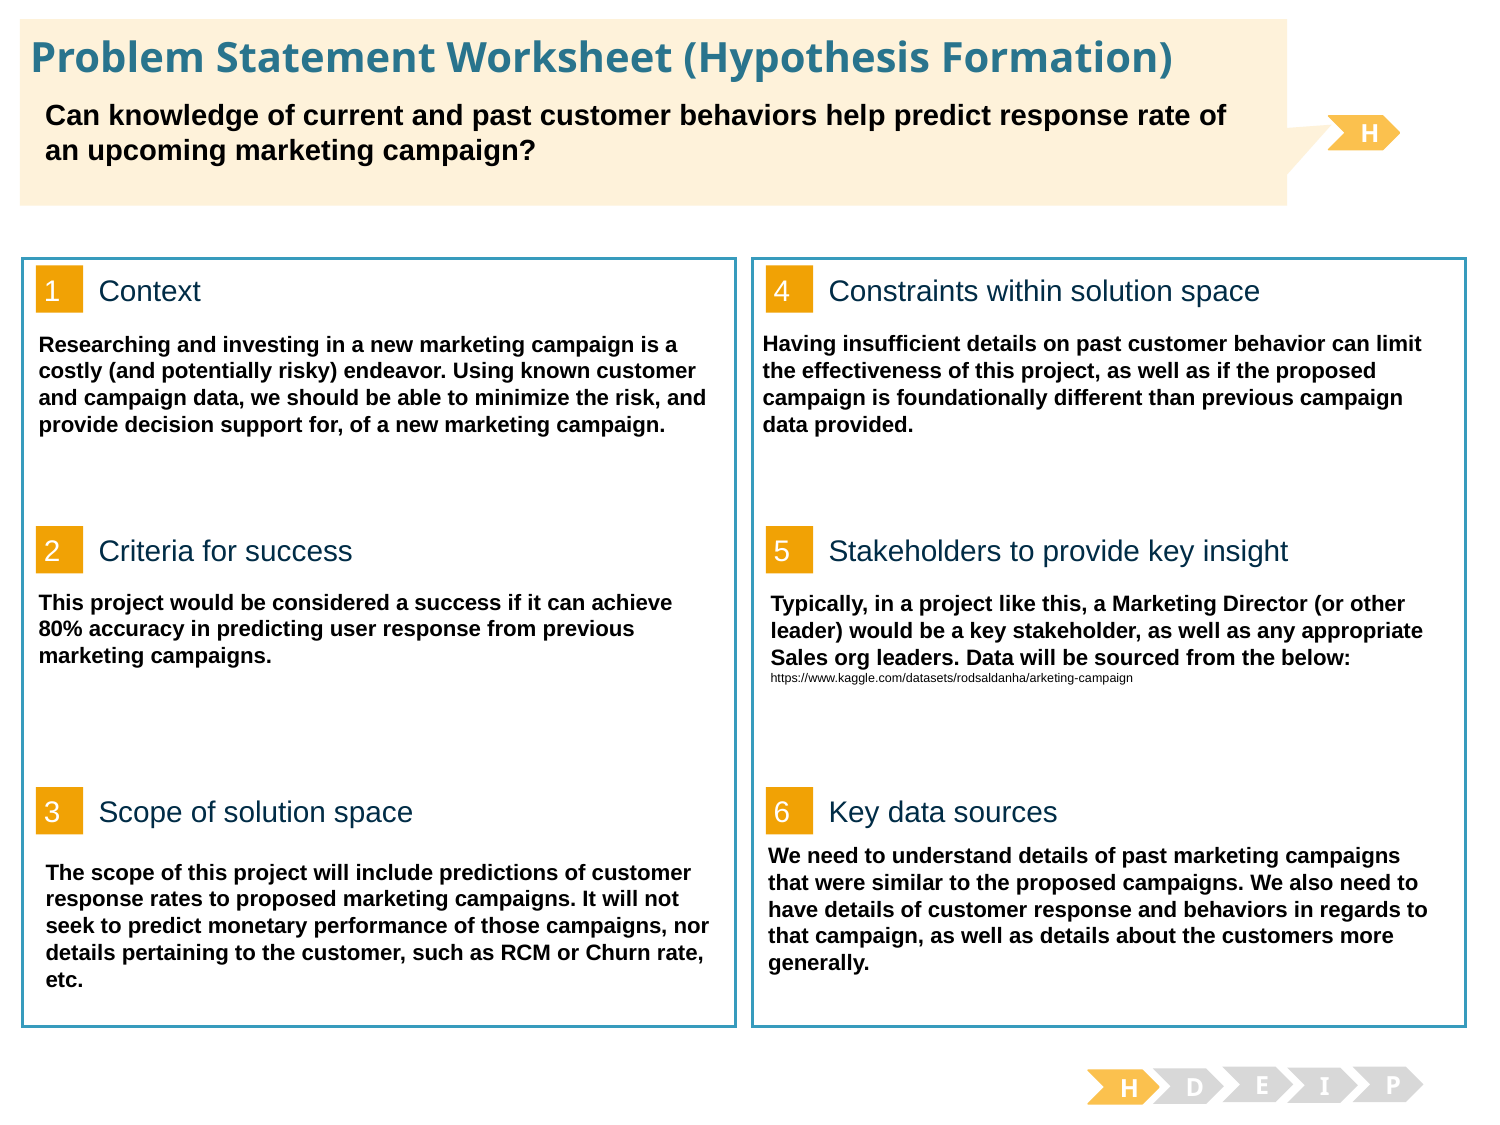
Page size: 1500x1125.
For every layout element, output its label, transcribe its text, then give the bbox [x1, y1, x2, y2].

text_box Key data sources [828, 792, 1419, 830]
title Problem Statement Worksheet (Hypothesis Formation) [30, 31, 1473, 82]
text_box Scope of solution space [98, 812, 689, 829]
text_box Typically, in a project like this, a Marketing Director (or other leader) would be a key stakeholder, as well as any appropriate Sales org leaders. Data will be sourced from the below: https://www.kaggle.com/datasets/rodsaldanha/arketing-campaign [755, 581, 1466, 760]
text_box Criteria for success [98, 531, 689, 569]
text_box Researching and investing in a new marketing campaign is a costly (and potentially risky) endeavor. Using known customer and campaign data, we should be able to minimize the risk, and provide decision support for, of a new marketing campaign. [23, 322, 733, 527]
text_box 4 [765, 265, 814, 313]
text_box Having insufficient details on past customer behavior can limit the effectiveness of this project, as well as if the proposed campaign is foundationally different than previous campaign data provided. [747, 322, 1458, 500]
text_box [19, 19, 1332, 206]
text_box We need to understand details of past marketing campaigns that were similar to the proposed campaigns. We also need to have details of customer response and behaviors in regards to that campaign, as well as details about the customers more generally. [753, 834, 1463, 1012]
text_box The scope of this project will include predictions of customer response rates to proposed marketing campaigns. It will not seek to predict monetary performance of those campaigns, nor details pertaining to the customer, such as RCM or Churn rate, etc. [30, 850, 740, 974]
text_box P [1352, 1066, 1424, 1103]
text_box Context [98, 270, 689, 308]
text_box Stakeholders to provide key insight [828, 531, 1419, 569]
text_box [752, 258, 1466, 1027]
text_box 5 [765, 526, 814, 574]
text_box I [1287, 1067, 1358, 1103]
text_box H [1088, 1070, 1159, 1104]
text_box E [1222, 1066, 1294, 1103]
text_box H [1328, 115, 1400, 150]
text_box [22, 258, 736, 1027]
text_box 1 [35, 265, 84, 313]
text_box 2 [35, 527, 84, 574]
text_box Constraints within solution space [828, 270, 1419, 308]
text_box 6 [765, 787, 814, 834]
text_box D [1152, 1068, 1224, 1104]
text_box 3 [35, 812, 84, 835]
text_box Can knowledge of current and past customer behaviors help predict response rate of an upcoming marketing campaign? [30, 88, 1267, 170]
text_box This project would be considered a success if it can achieve 80% accuracy in predicting user response from previous marketing campaigns. [23, 580, 733, 812]
